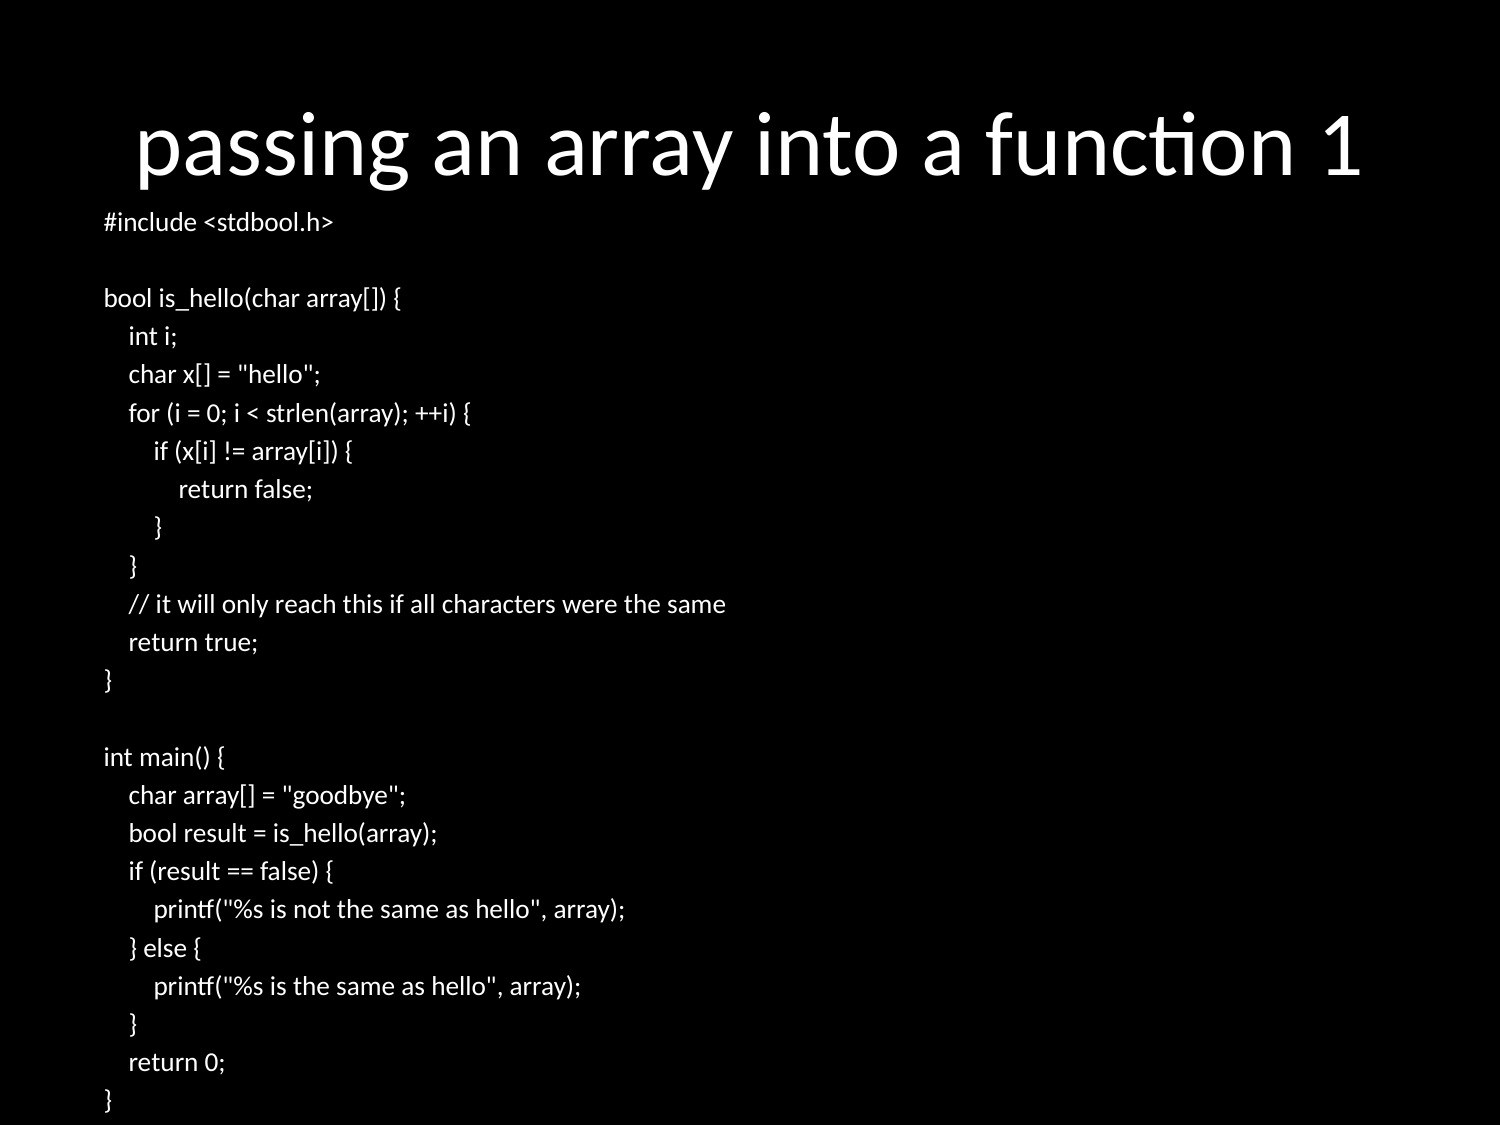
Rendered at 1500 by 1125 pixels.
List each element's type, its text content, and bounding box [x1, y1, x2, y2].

title passing an array into a function 1 [75, 45, 1425, 233]
text_box #include <stdbool.h> bool is_hello(char array[]) { int i; char x[] = "hello"; for (i = 0; i < strlen(array); ++i) { if (x[i] != array[i]) { return false; } } // it will only reach this if all characters were the same return true; } int main() { char array[] = "goodbye"; bool result = is_hello(array); if (result == false) { printf("%s is not the same as hello", array); } else { printf("%s is the same as hello", array); } return 0; } [88, 196, 1439, 1125]
